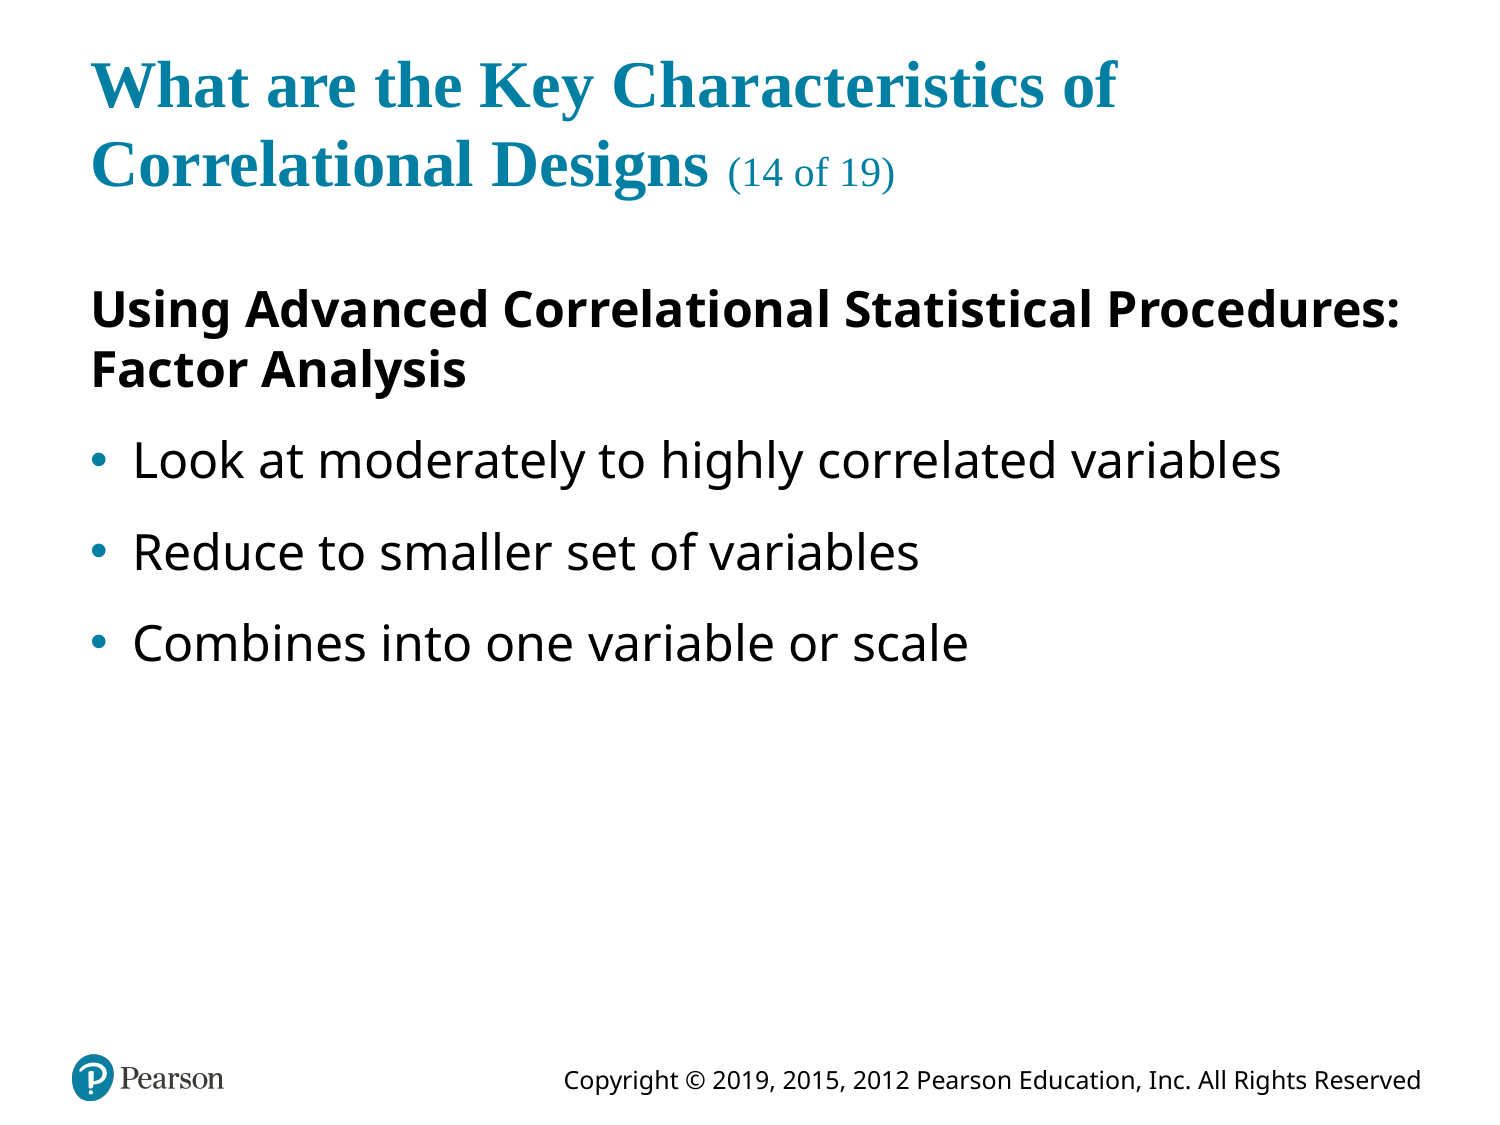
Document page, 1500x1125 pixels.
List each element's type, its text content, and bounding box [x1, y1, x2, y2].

picture [72, 1054, 88, 1070]
list Using Advanced Correlational Statistical Procedures: Factor Analysis Look at moderately to highly correlated variables Reduce to smaller set of variables Combines into one variable or scale [75, 262, 1425, 691]
picture [72, 1087, 83, 1101]
title What are the Key Characteristics of Correlational Designs (14 of 19) [75, 35, 1425, 216]
picture [80, 1063, 106, 1088]
picture [98, 1054, 224, 1101]
